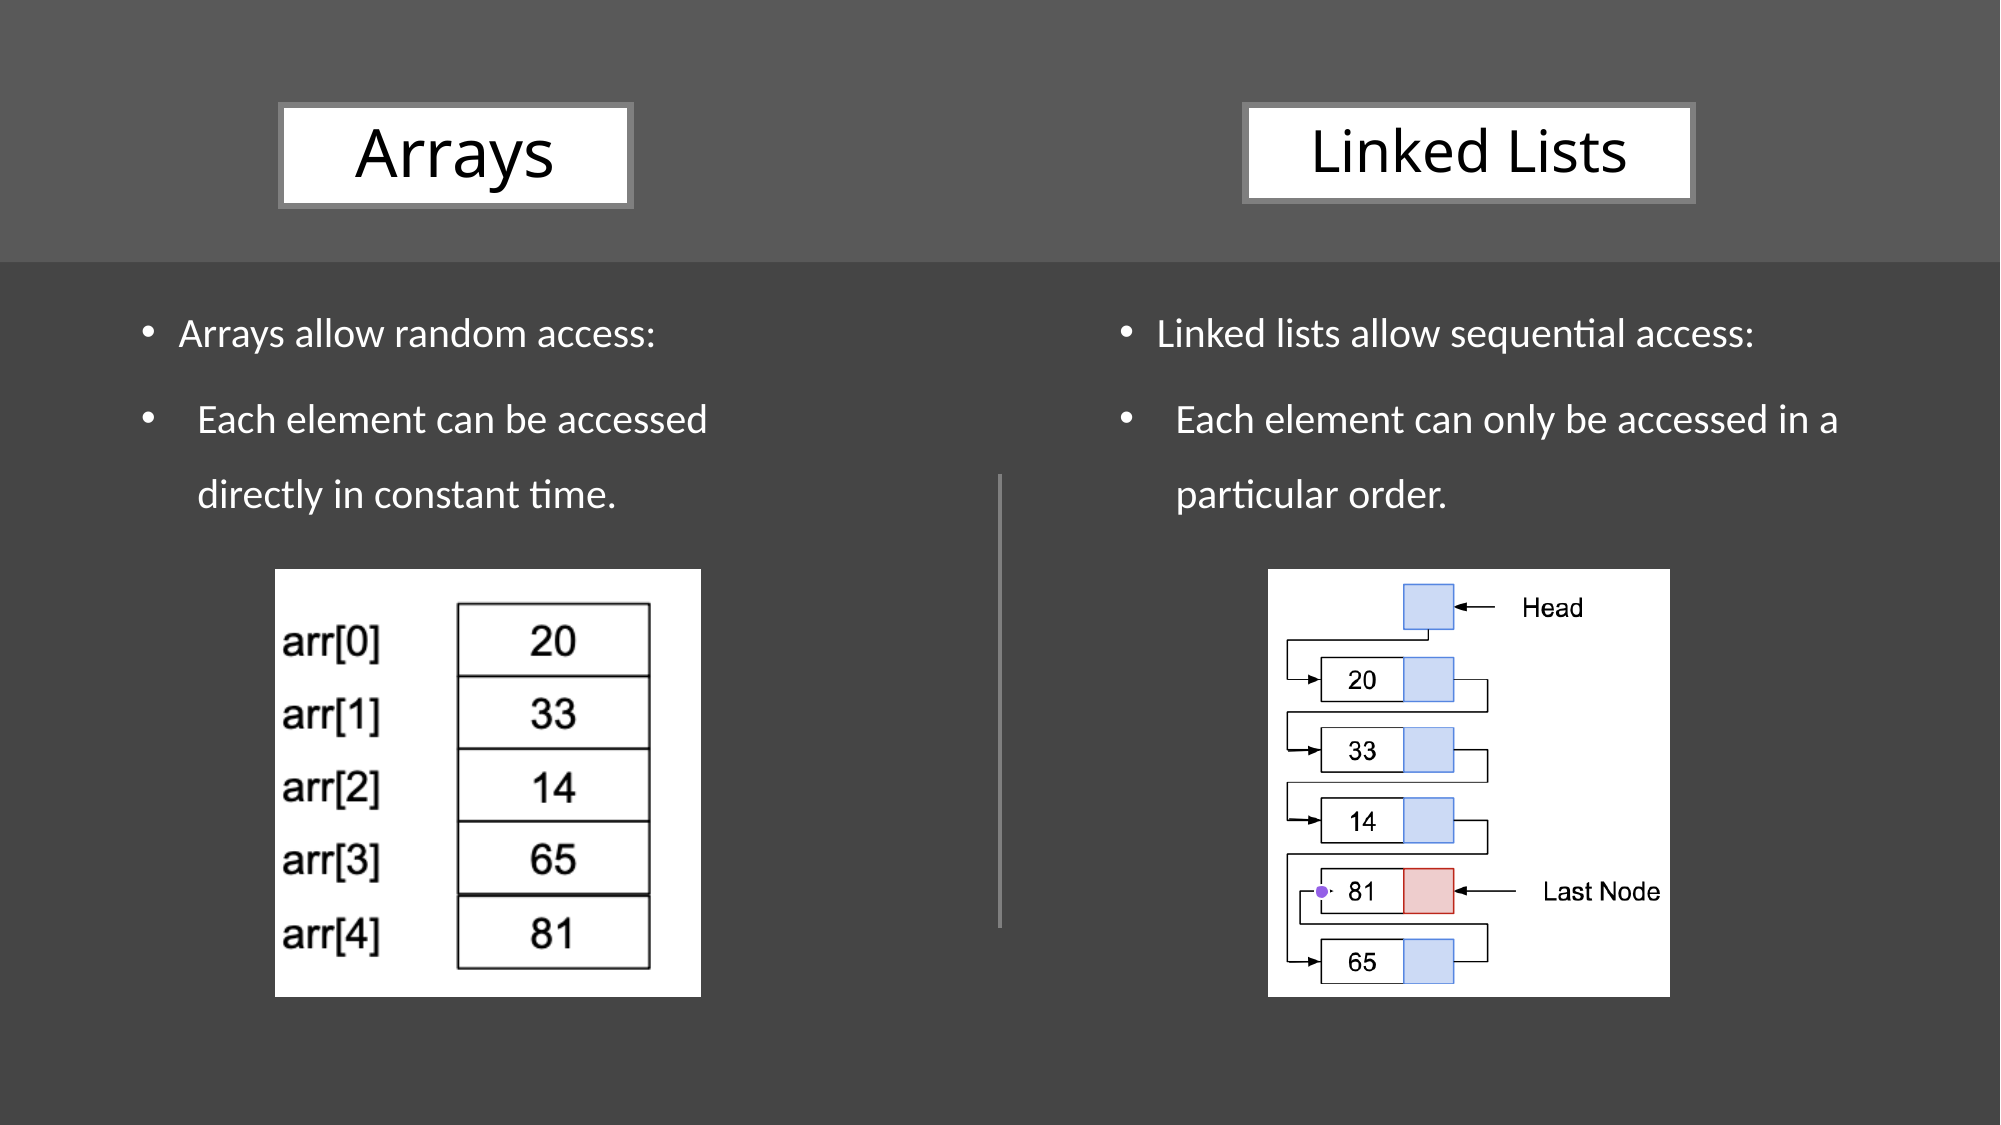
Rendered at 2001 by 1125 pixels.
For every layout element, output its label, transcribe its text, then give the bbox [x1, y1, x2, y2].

list Arrays allow random access: Each element can be accessed directly in constant time. [141, 311, 825, 515]
text_box Linked Lists [1245, 105, 1694, 202]
text_box [0, 0, 2000, 264]
picture [1268, 569, 1671, 997]
picture [275, 569, 701, 997]
text_box Arrays [281, 105, 631, 207]
list Linked lists allow sequential access: Each element can only be accessed in a particular order. [1119, 311, 1882, 531]
